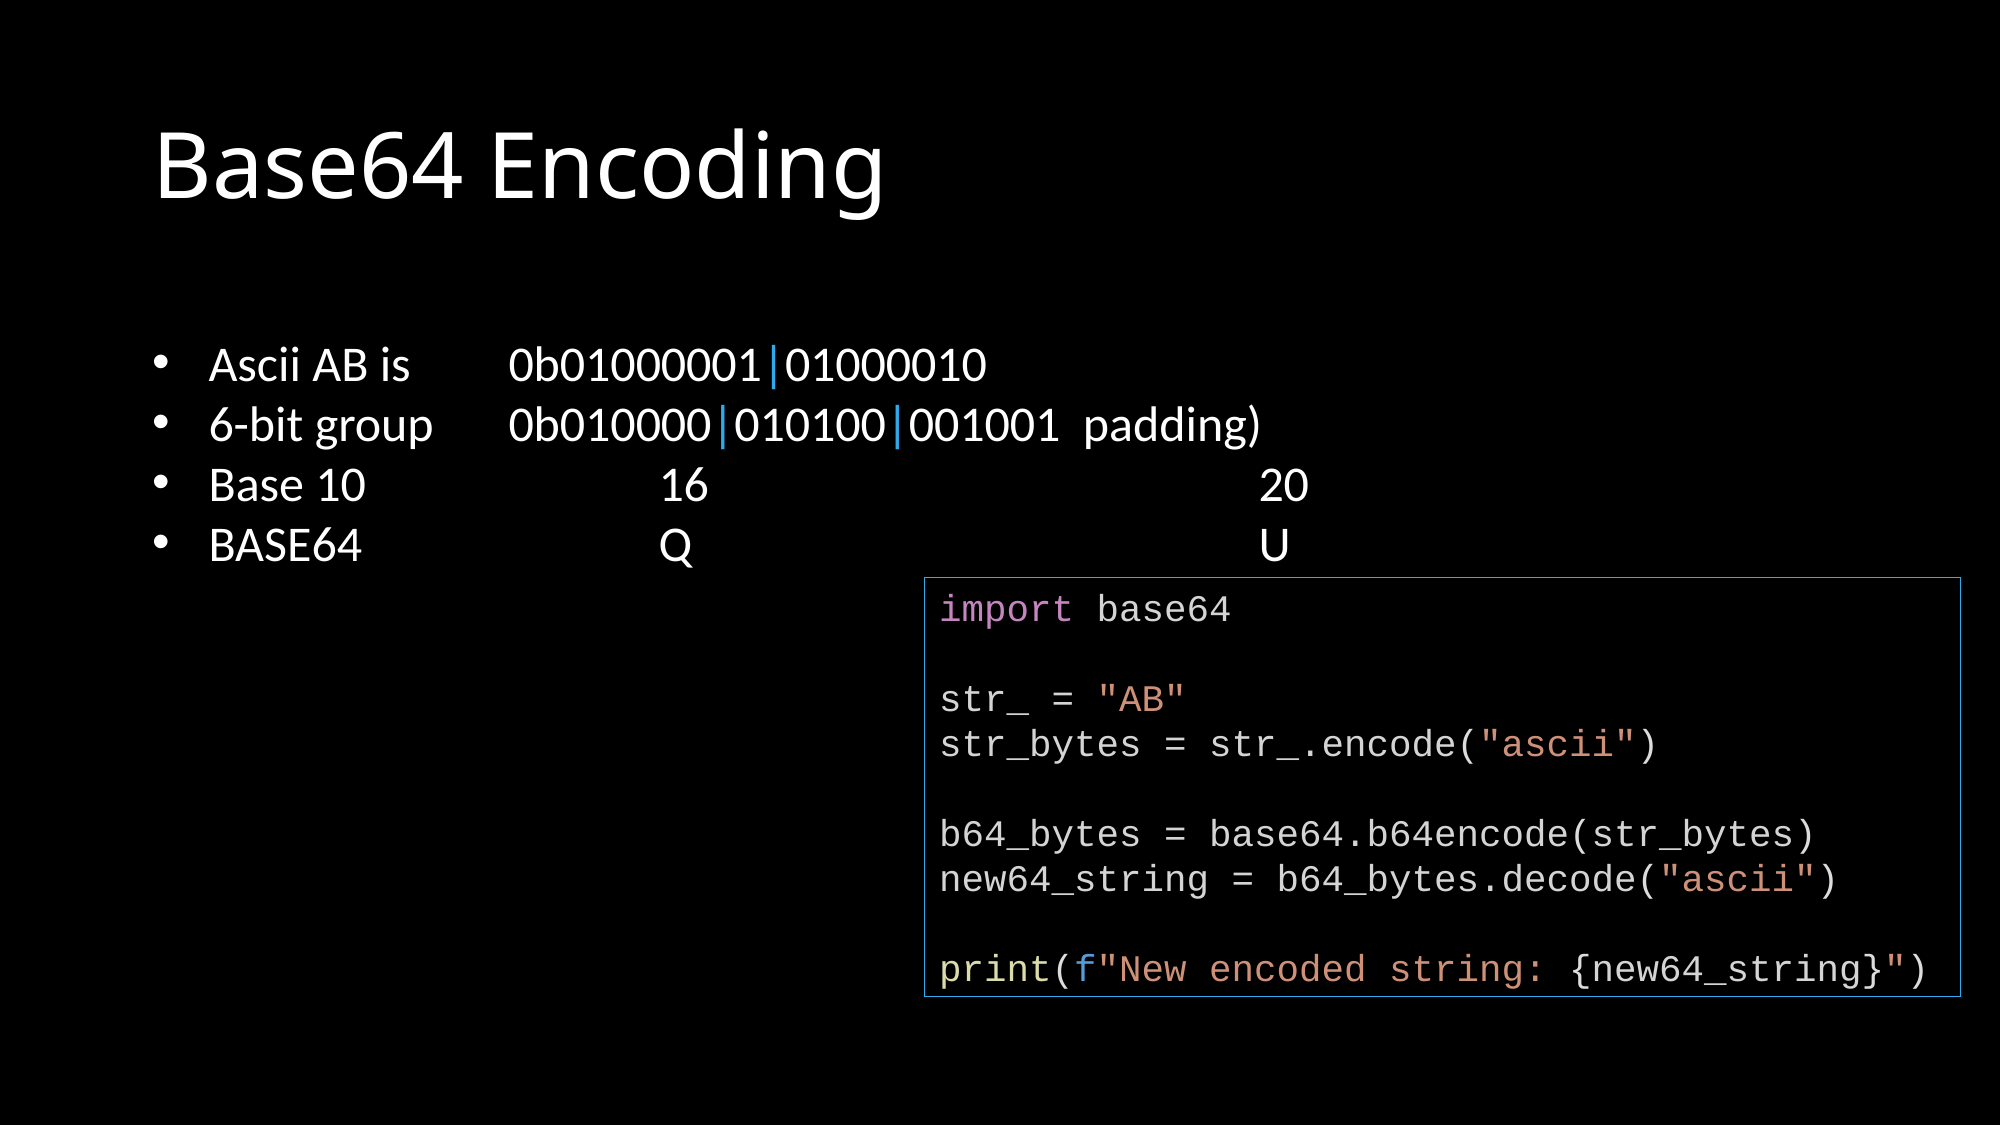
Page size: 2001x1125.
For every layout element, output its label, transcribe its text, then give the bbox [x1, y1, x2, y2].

title Base64 Encoding [137, 59, 1863, 278]
text_box import base64 str_ = "AB" str_bytes = str_.encode("ascii") b64_bytes = base64.b64encode(str_bytes) new64_string = b64_bytes.decode("ascii") print(f"New encoded string: {new64_string}") [924, 577, 1961, 997]
text_box Ascii AB is 0b01000001|01000010 6-bit group 0b010000|010100|001001 padding) Base 10 16 20 BASE64 Q U [137, 324, 1325, 640]
